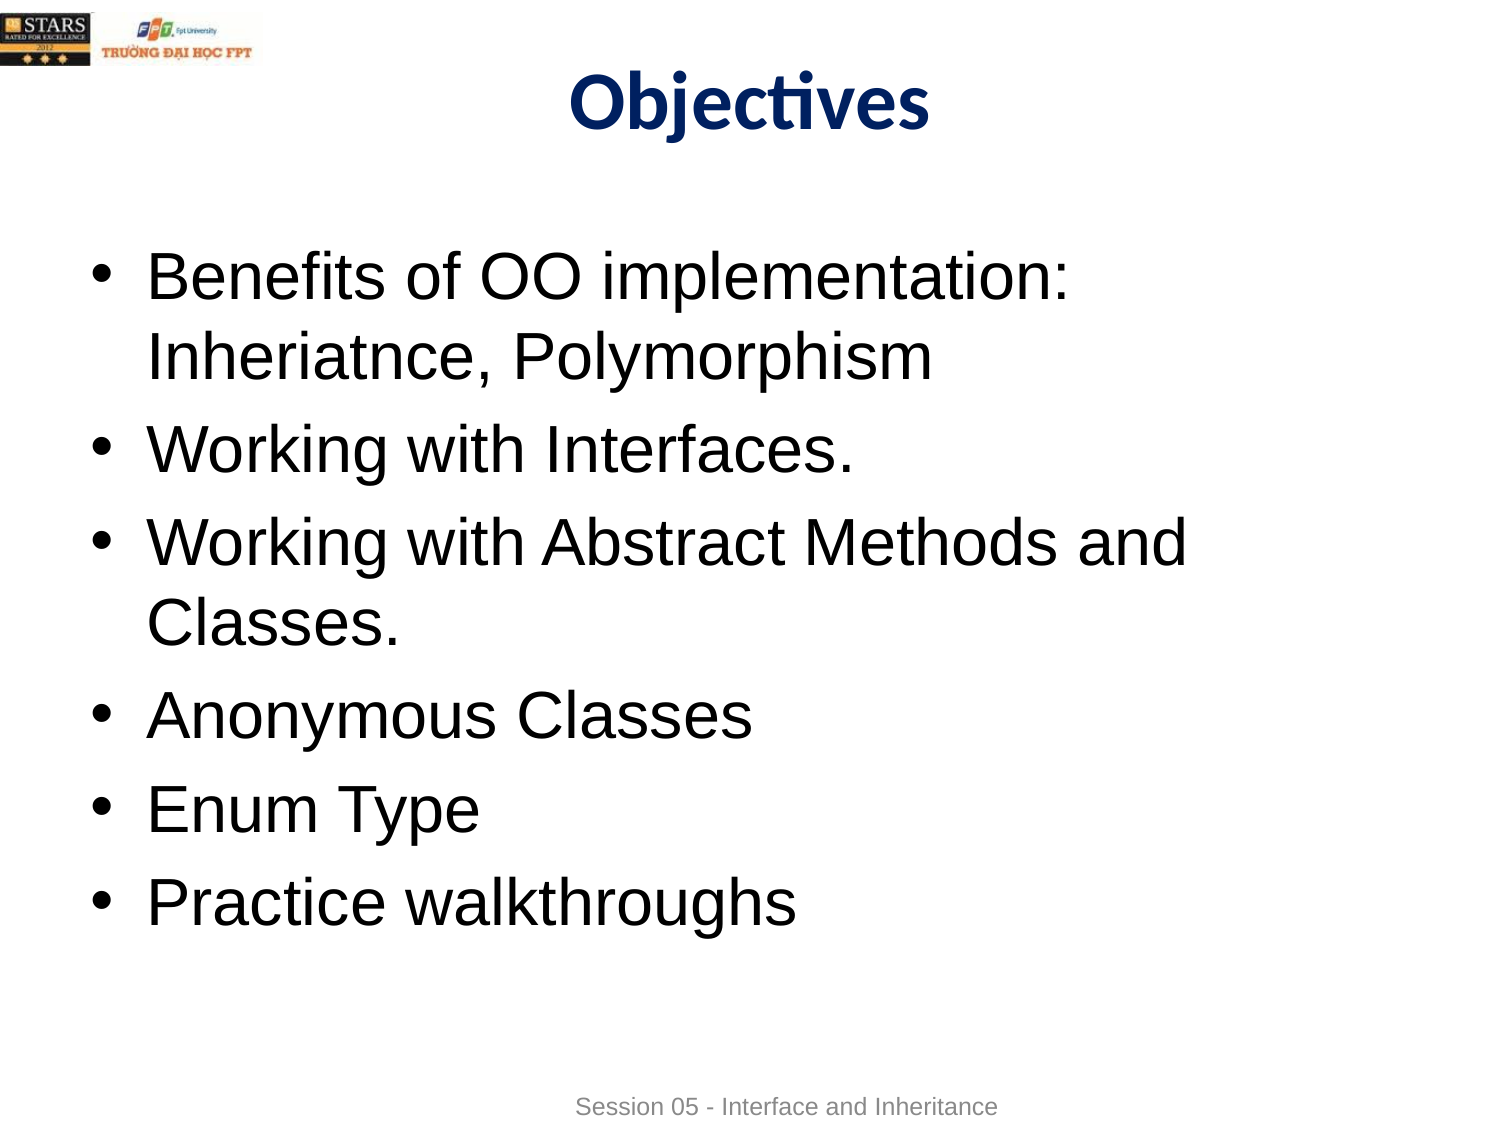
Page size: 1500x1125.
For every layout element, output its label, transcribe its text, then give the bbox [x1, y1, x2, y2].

list Benefits of OO implementation: Inheriatnce, Polymorphism Working with Interfaces. Working with Abstract Methods and Classes. Anonymous Classes Enum Type Practice walkthroughs [75, 224, 1425, 968]
footer Session 05 - Interface and Inheritance [337, 1084, 1238, 1125]
title Objectives [75, 37, 1425, 155]
picture [0, 12, 263, 66]
